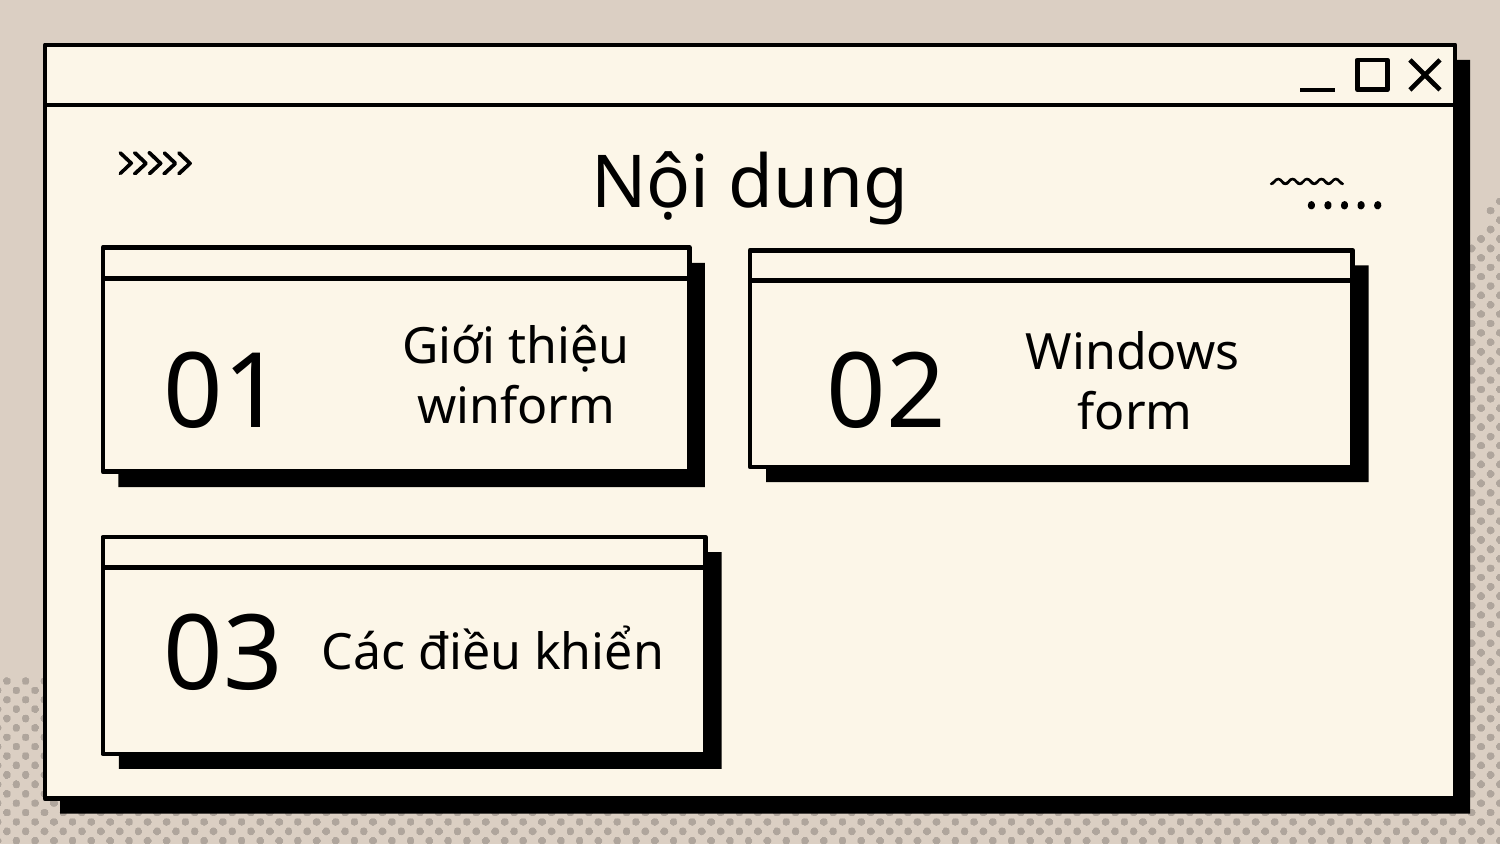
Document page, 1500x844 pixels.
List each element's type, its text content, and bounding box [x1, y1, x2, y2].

text_box [177, 151, 192, 175]
subtitle Các điều khiển [725, 606, 729, 695]
text_box [162, 151, 177, 175]
text_box [1324, 201, 1332, 210]
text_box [102, 536, 722, 770]
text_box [749, 250, 1369, 483]
text_box [1269, 177, 1345, 186]
text_box [133, 151, 148, 175]
text_box [118, 151, 134, 175]
subtitle Windows form [1373, 316, 1378, 455]
text_box [1357, 201, 1365, 210]
text_box [1374, 201, 1382, 210]
text_box [1340, 201, 1349, 210]
text_box [1307, 201, 1315, 210]
text_box [147, 150, 163, 175]
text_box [102, 247, 706, 488]
title Nội dung [117, 120, 1383, 233]
